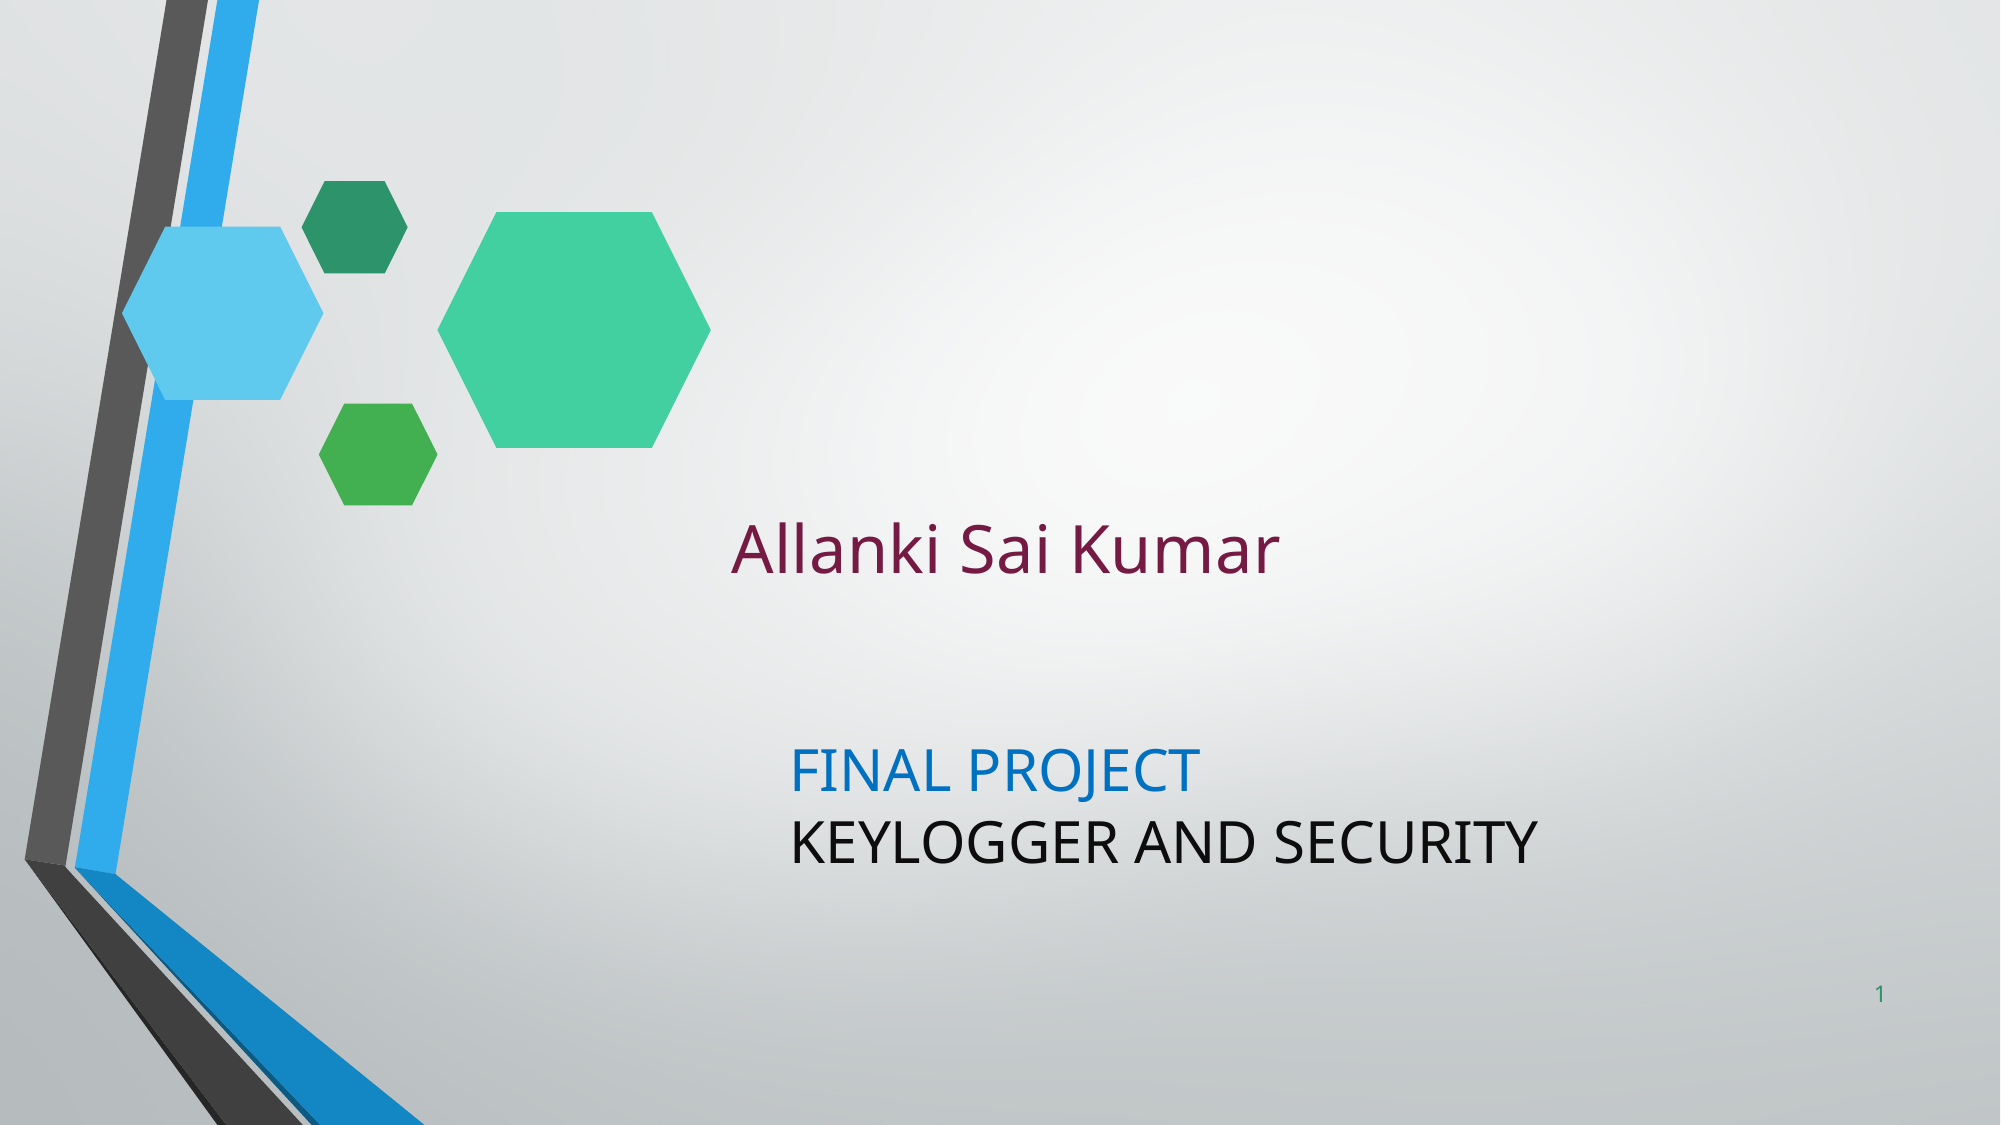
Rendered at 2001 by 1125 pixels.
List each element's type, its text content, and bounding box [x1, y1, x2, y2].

text_box [318, 403, 438, 489]
title Allanki Sai Kumar [0, 489, 1562, 681]
text_box [437, 212, 711, 448]
slide_number 1 [1796, 668, 1887, 1125]
text_box FINAL PROJECT KEYLOGGER AND SECURITY [787, 731, 1825, 948]
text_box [121, 180, 408, 401]
